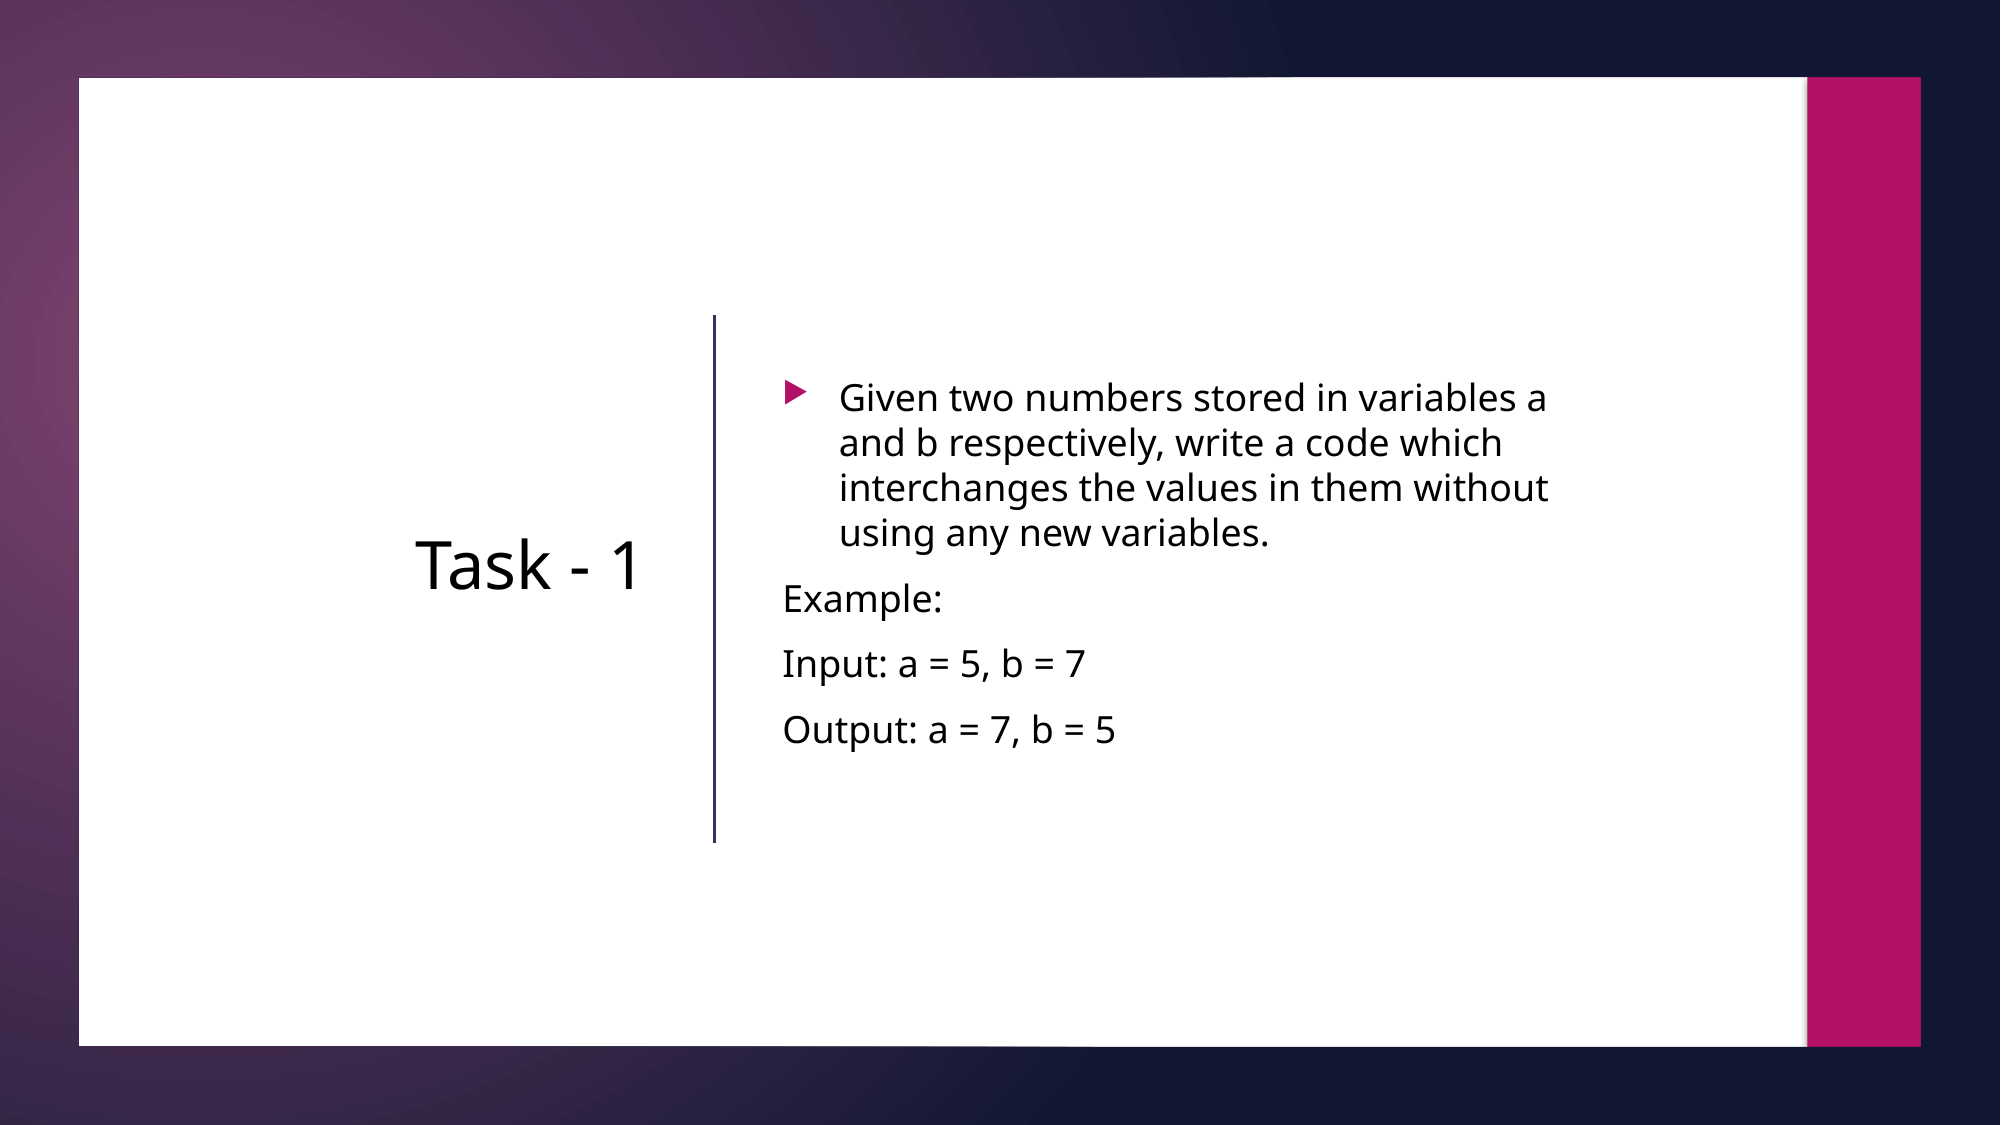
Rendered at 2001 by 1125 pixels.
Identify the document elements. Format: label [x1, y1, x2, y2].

text_box [0, 0, 2000, 1125]
